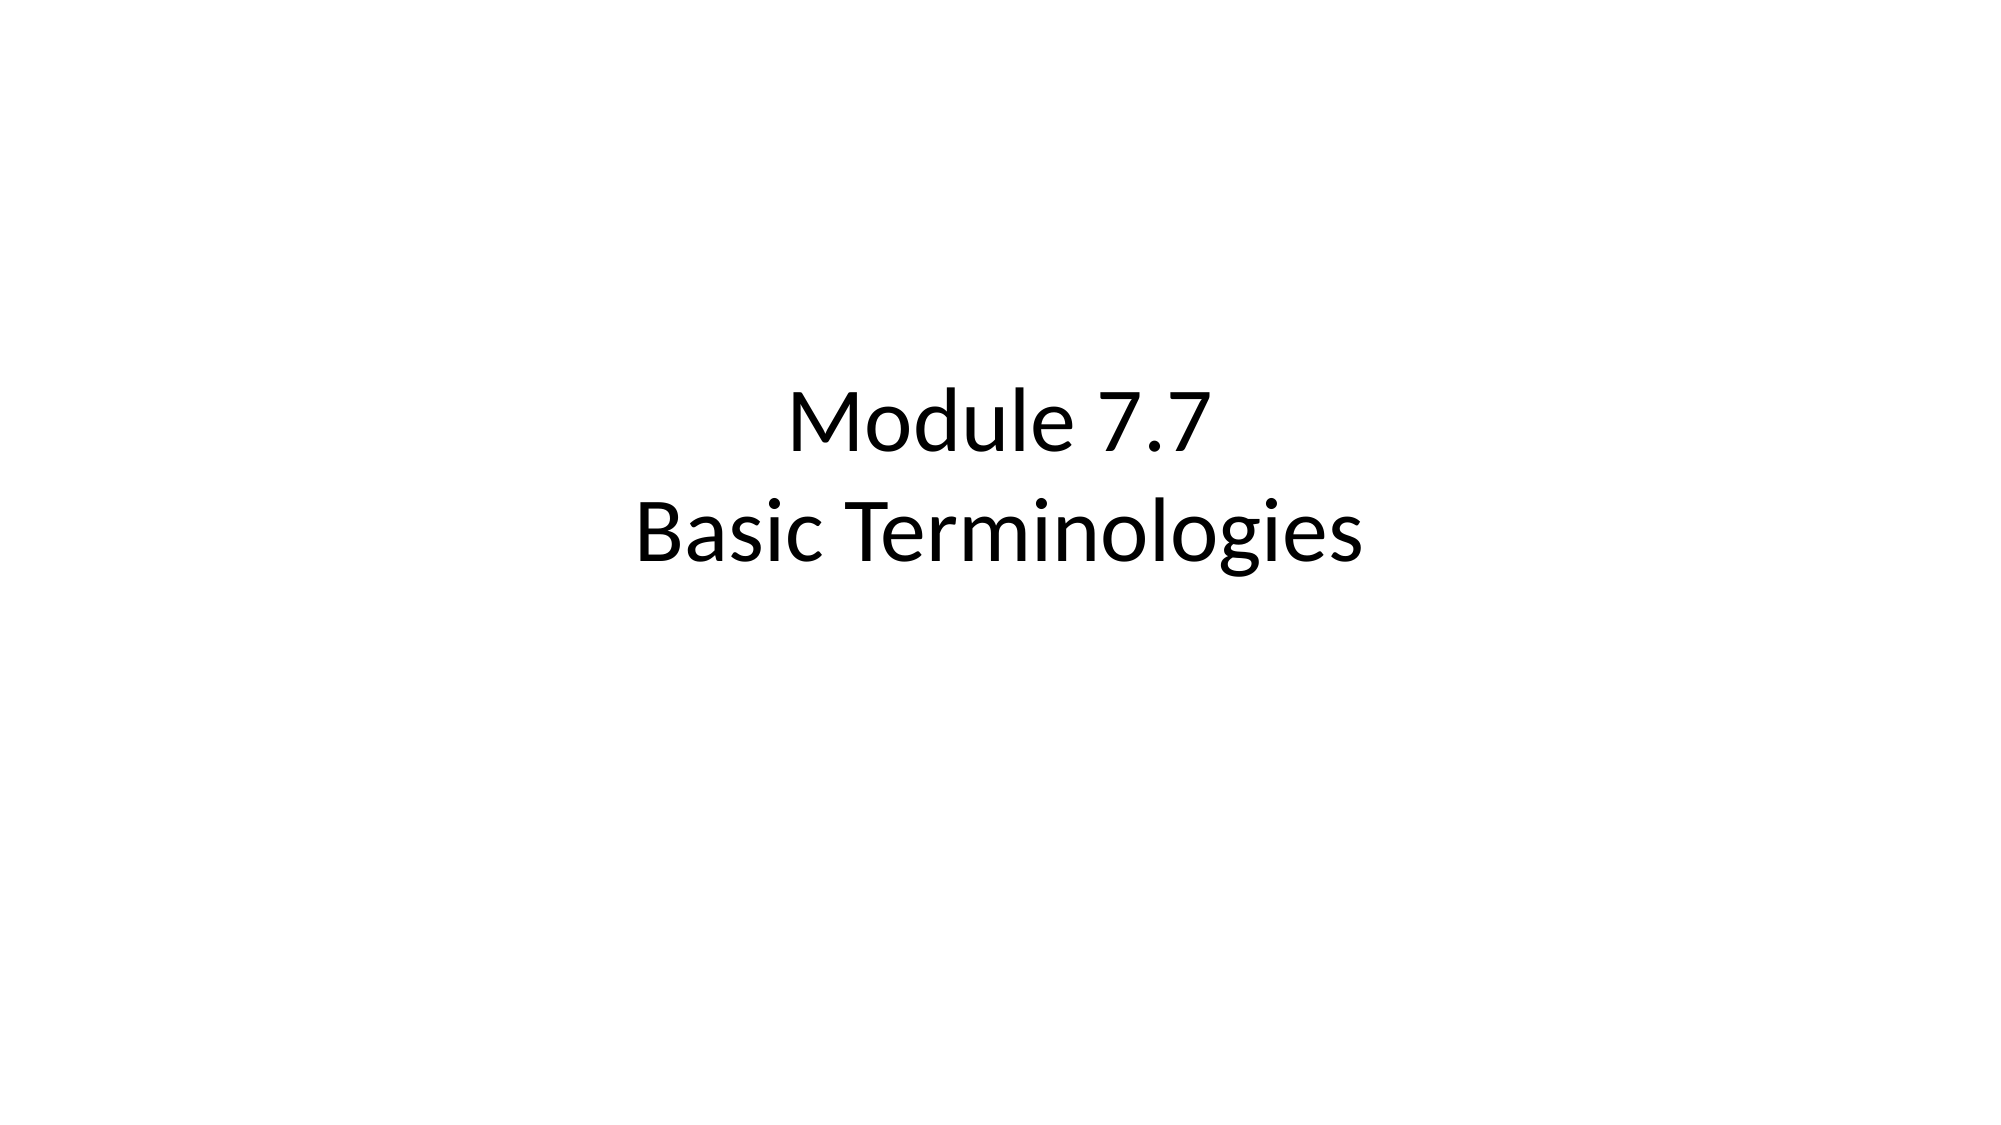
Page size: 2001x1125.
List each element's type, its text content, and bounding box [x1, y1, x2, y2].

title Module 7.7 Basic Terminologies [150, 349, 1850, 591]
